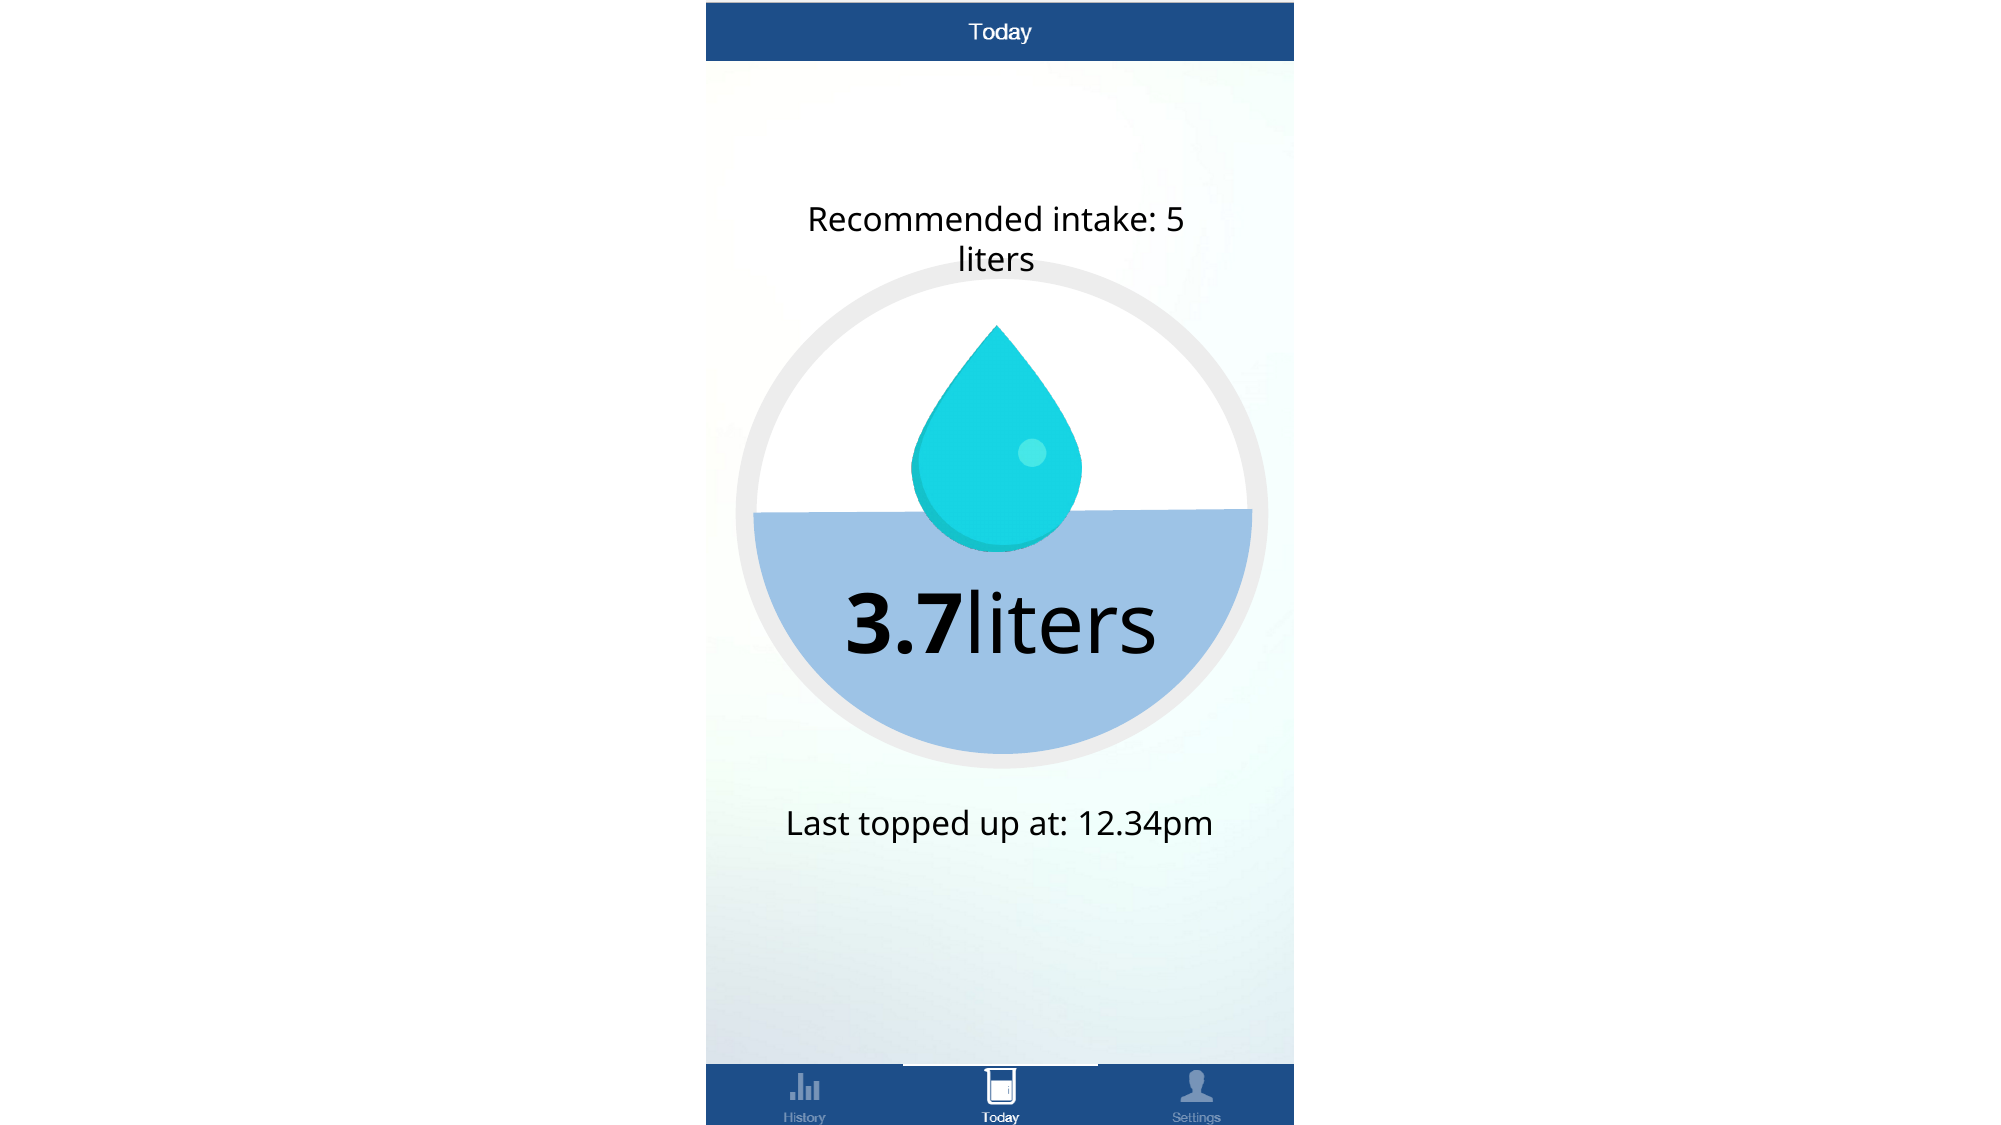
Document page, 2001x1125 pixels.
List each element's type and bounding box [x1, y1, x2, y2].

picture [706, 0, 1294, 1125]
